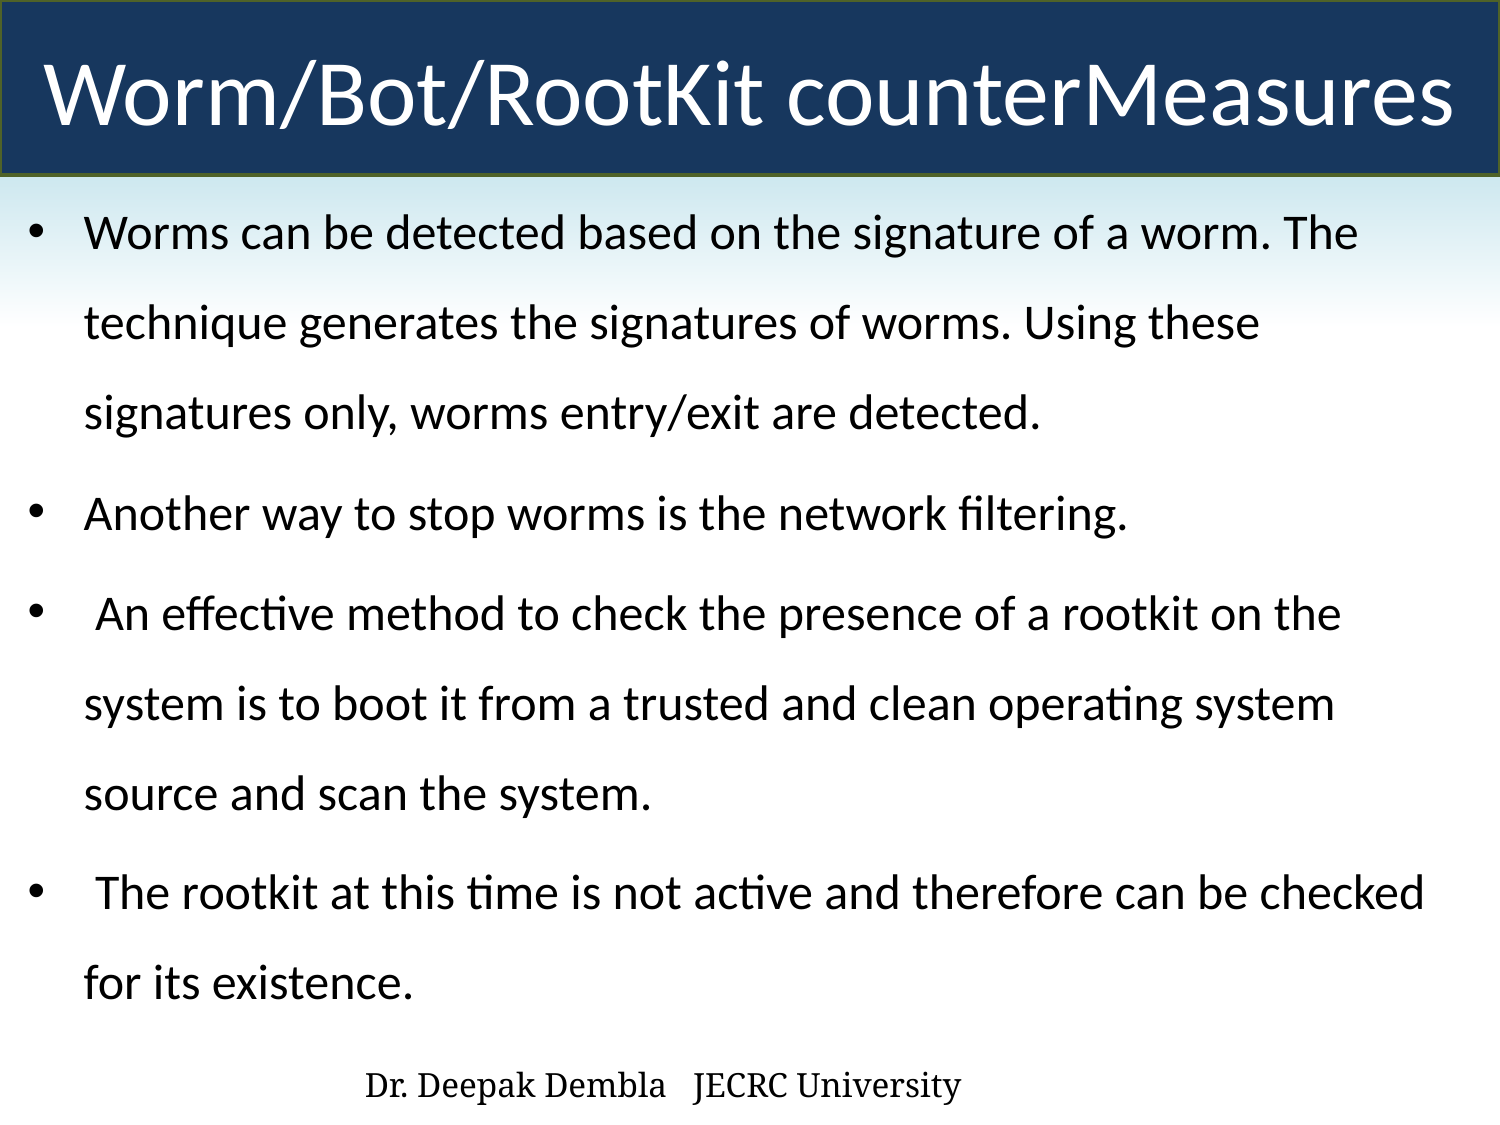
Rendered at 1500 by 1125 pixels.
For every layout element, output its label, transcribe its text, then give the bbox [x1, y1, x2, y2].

list Worms can be detected based on the signature of a worm. The technique generates the signatures of worms. Using these signatures only, worms entry/exit are detected. Another way to stop worms is the network filtering. An effective method to check the presence of a rootkit on the system is to boot it from a trusted and clean operating system source and scan the system. The rootkit at this time is not active and therefore can be checked for its existence. [12, 162, 1463, 951]
text_box Worm/Bot/RootKit counterMeasures [0, 1, 1500, 177]
